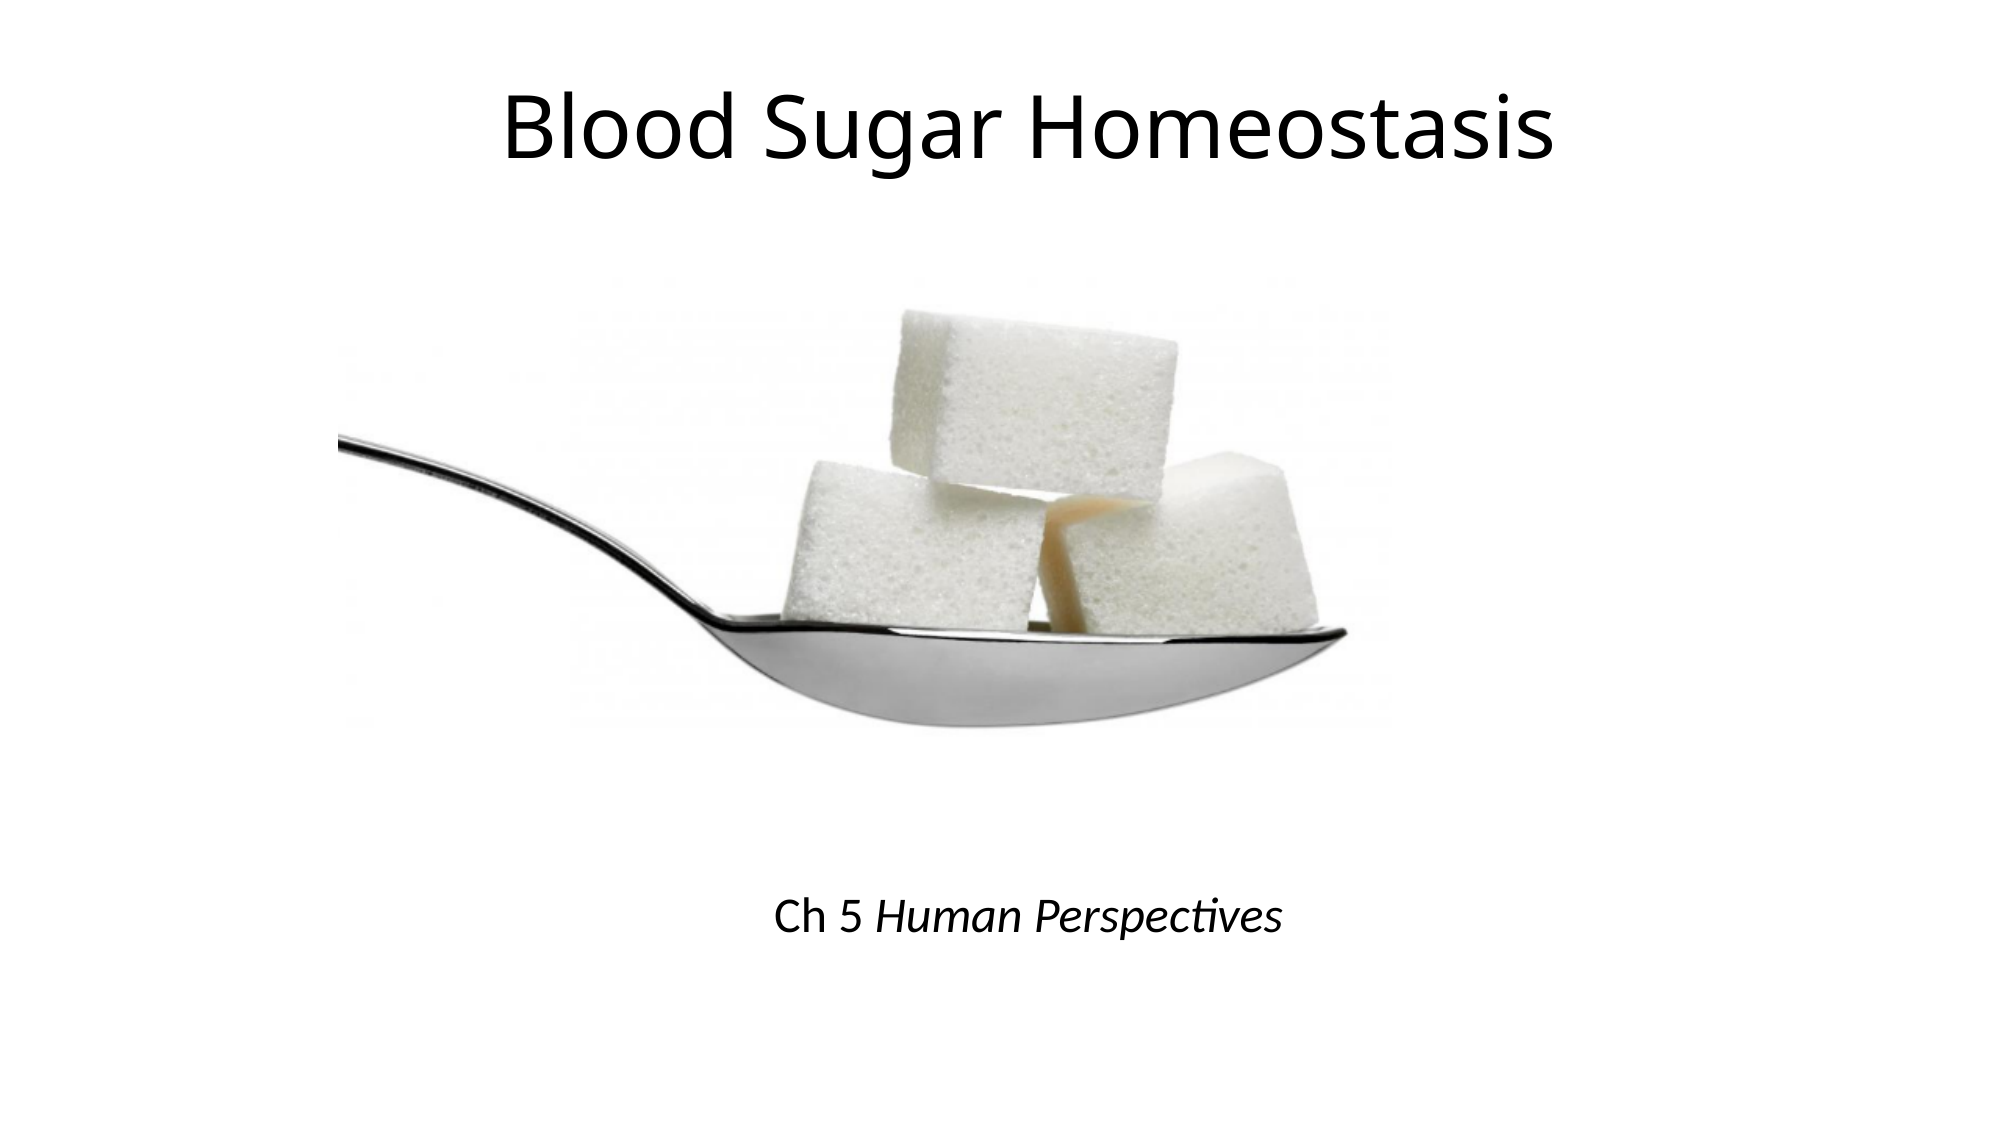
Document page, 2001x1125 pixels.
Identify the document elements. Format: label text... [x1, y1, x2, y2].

picture [338, 242, 1392, 738]
subtitle Ch 5 Human Perspectives [503, 881, 1554, 976]
title Blood Sugar Homeostasis [391, 73, 1667, 186]
